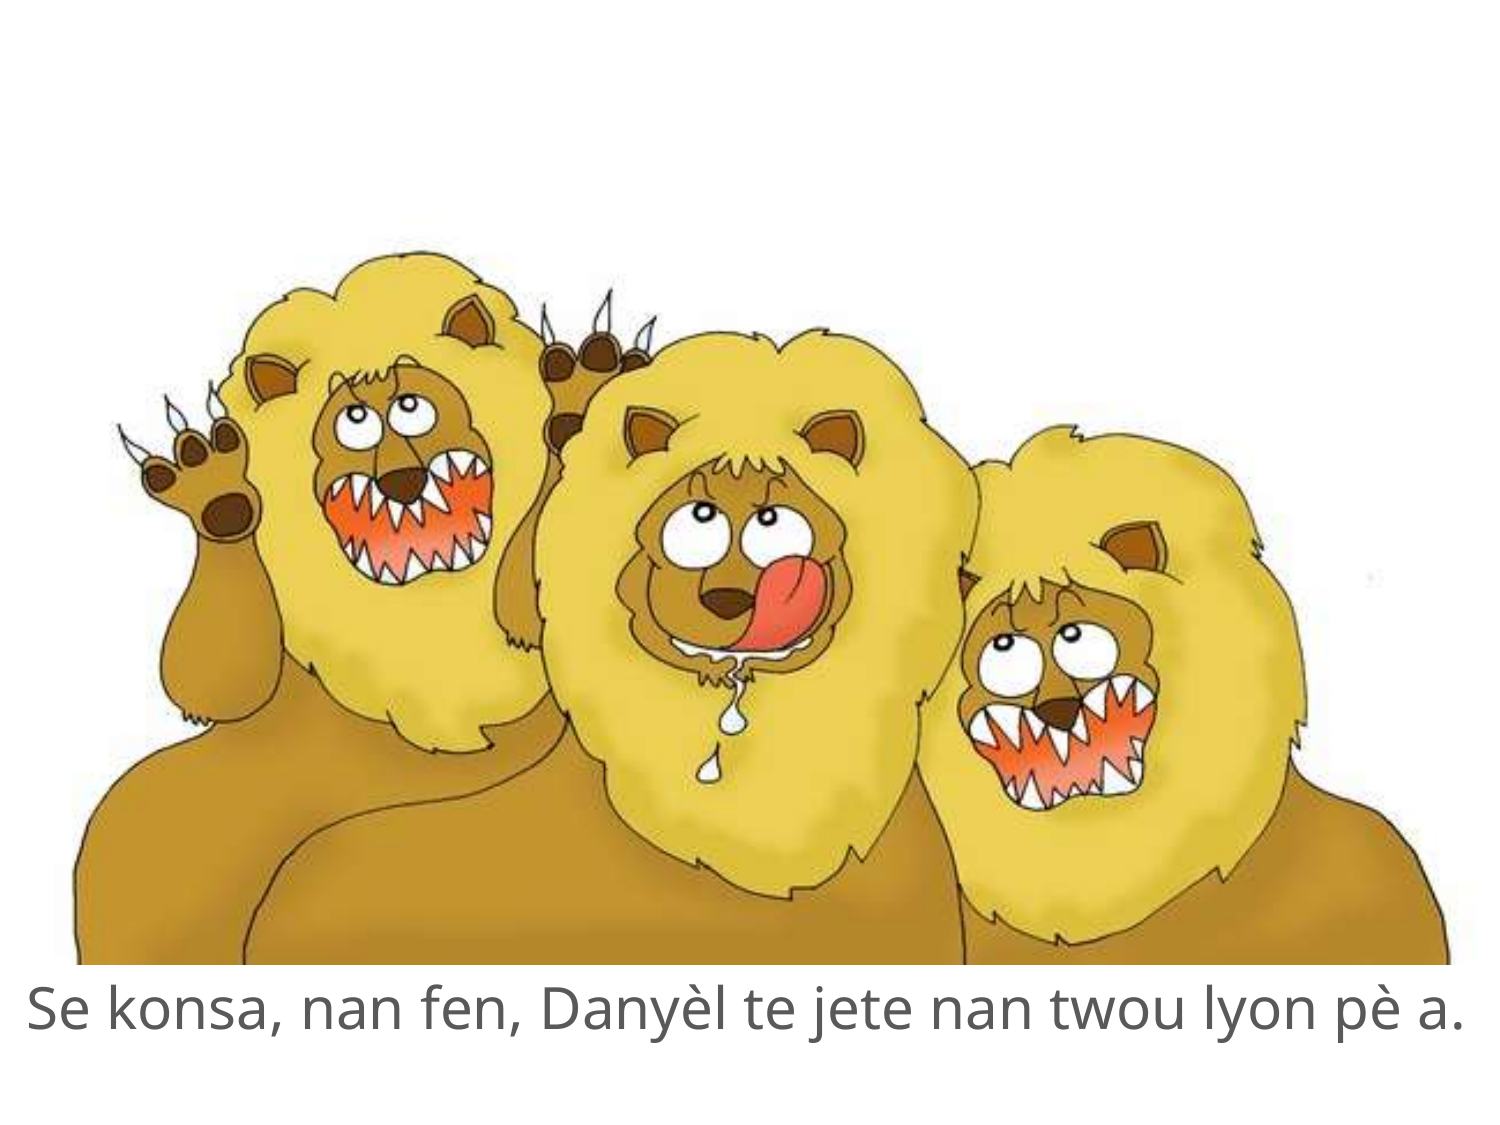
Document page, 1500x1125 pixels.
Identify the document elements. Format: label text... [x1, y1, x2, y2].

picture [0, 0, 1500, 965]
text_box Se konsa, nan fen, Danyèl te jete nan twou lyon pè a. [11, 973, 1498, 1049]
